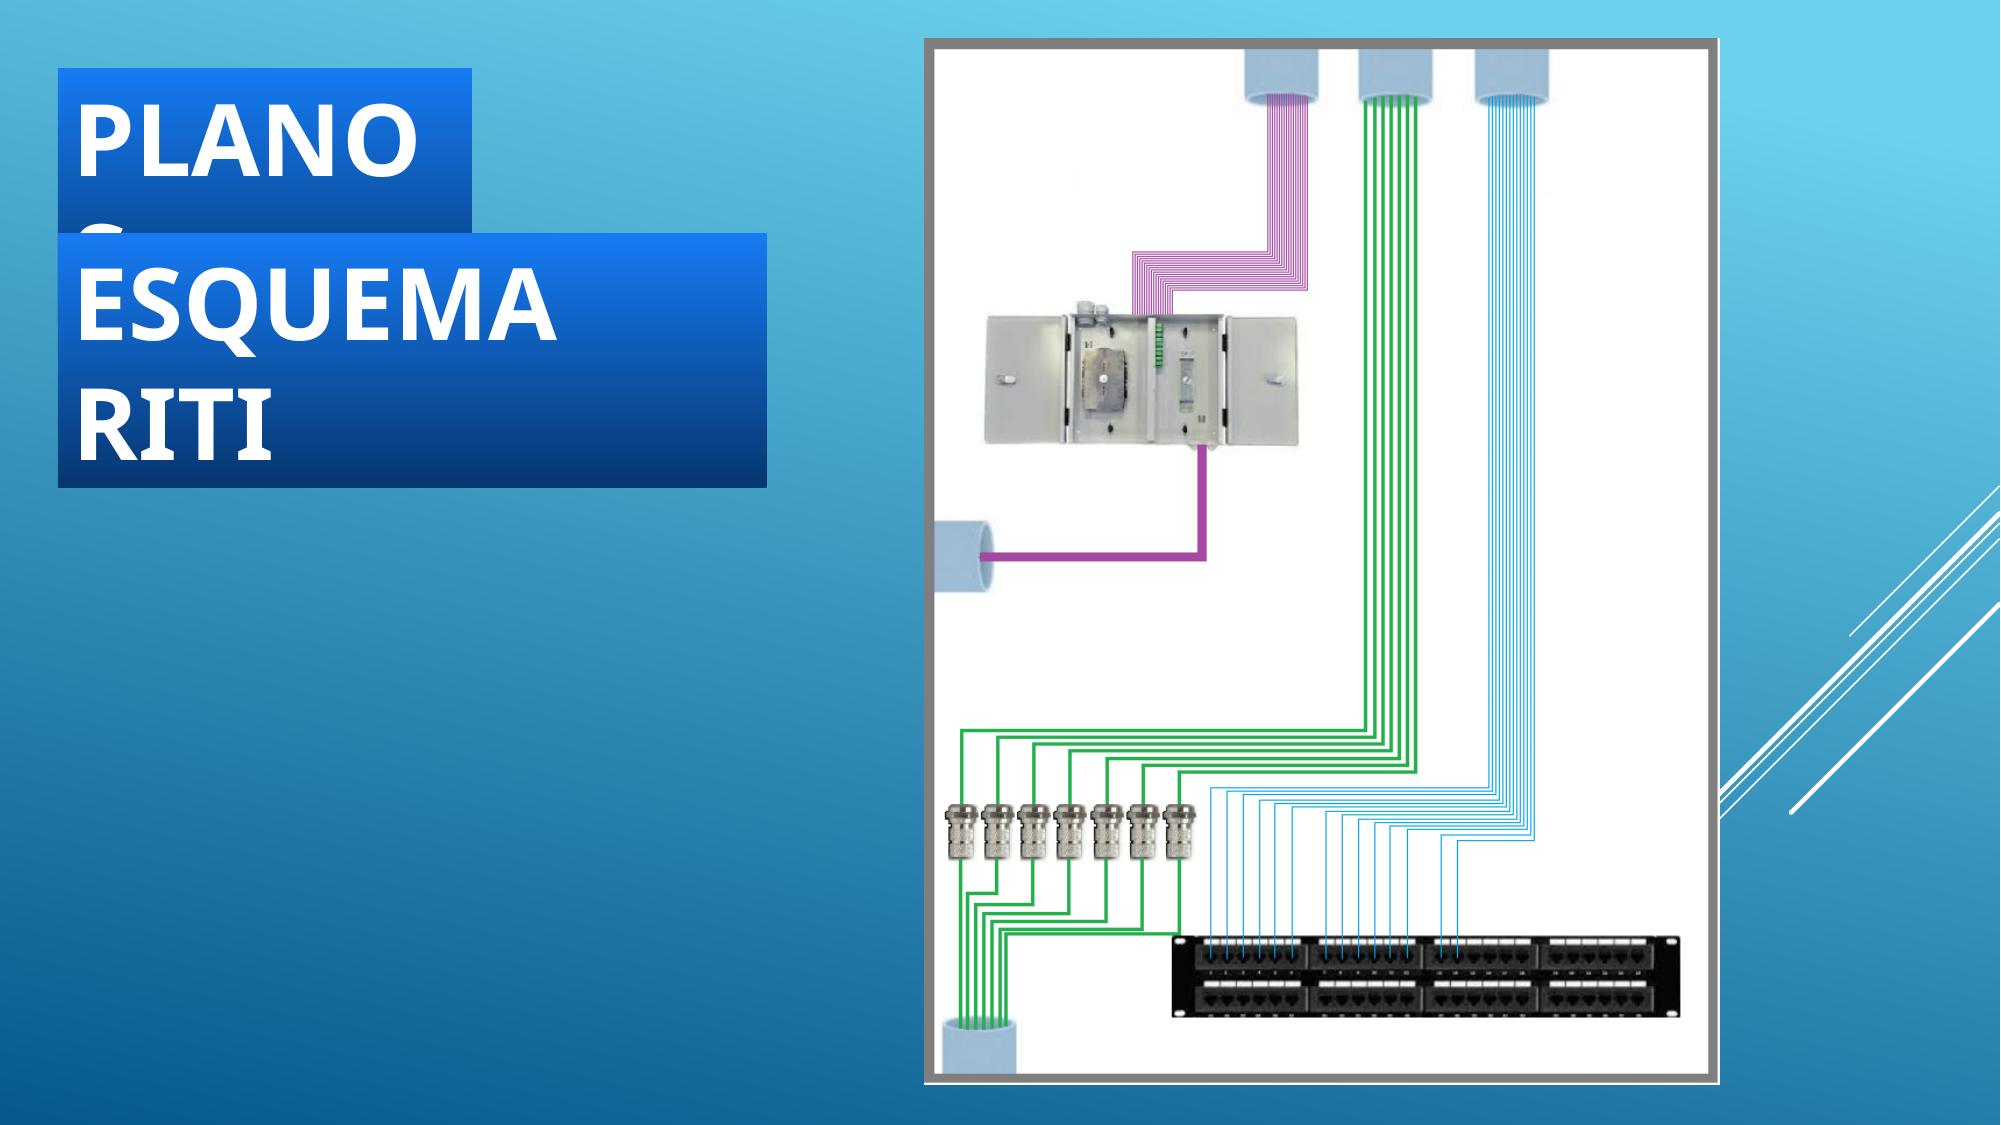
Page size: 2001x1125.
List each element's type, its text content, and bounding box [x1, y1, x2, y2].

picture [924, 38, 1721, 1085]
text_box ESQUEMA RITI [57, 233, 767, 488]
text_box PLANOS [57, 68, 472, 233]
